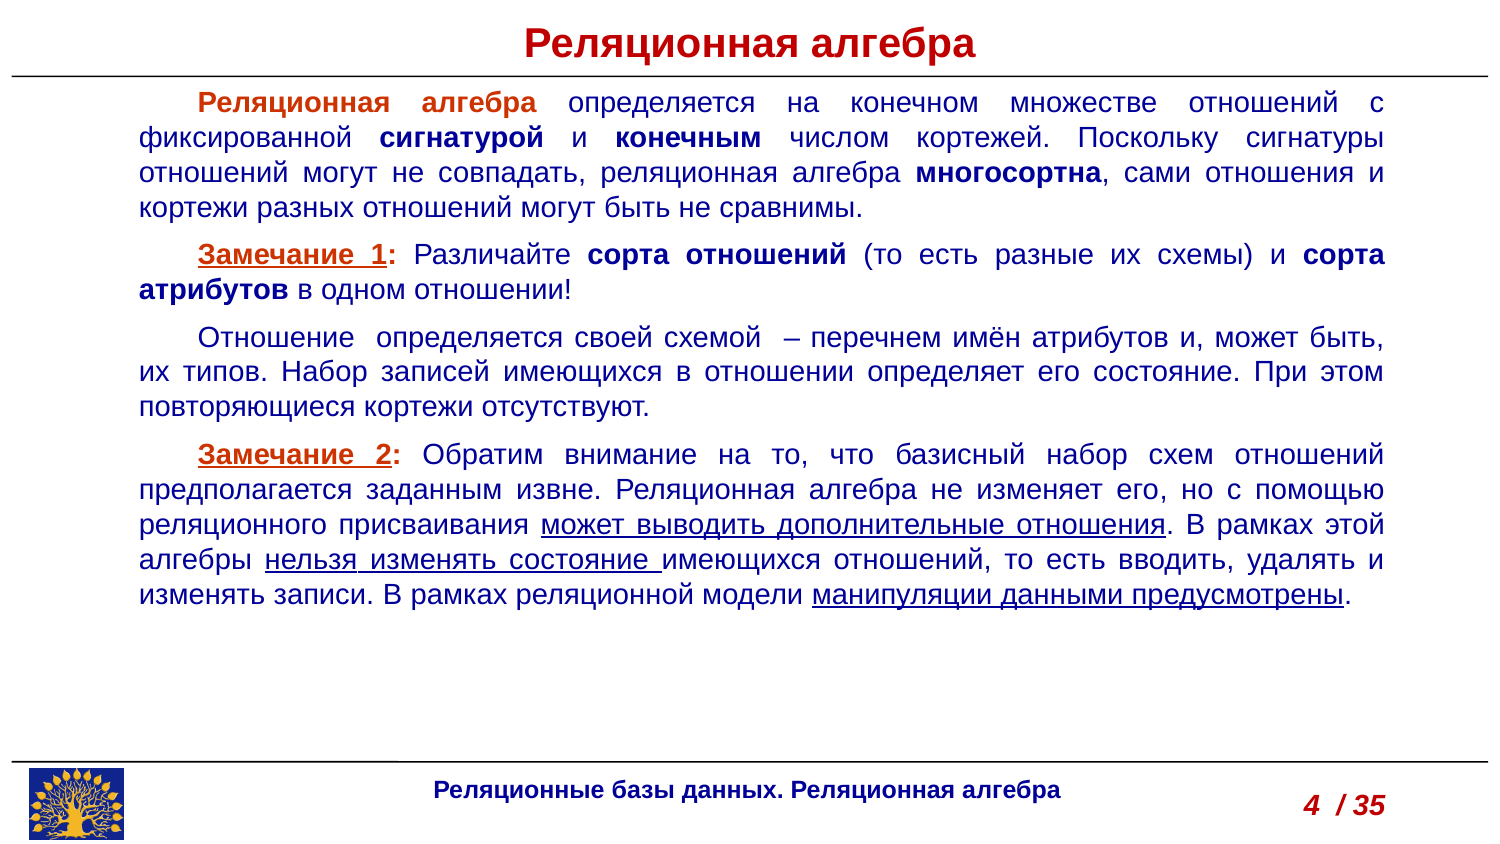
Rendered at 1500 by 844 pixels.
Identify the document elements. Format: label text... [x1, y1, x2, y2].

picture [29, 768, 124, 840]
text_box Реляционная алгебра [0, 8, 1500, 76]
